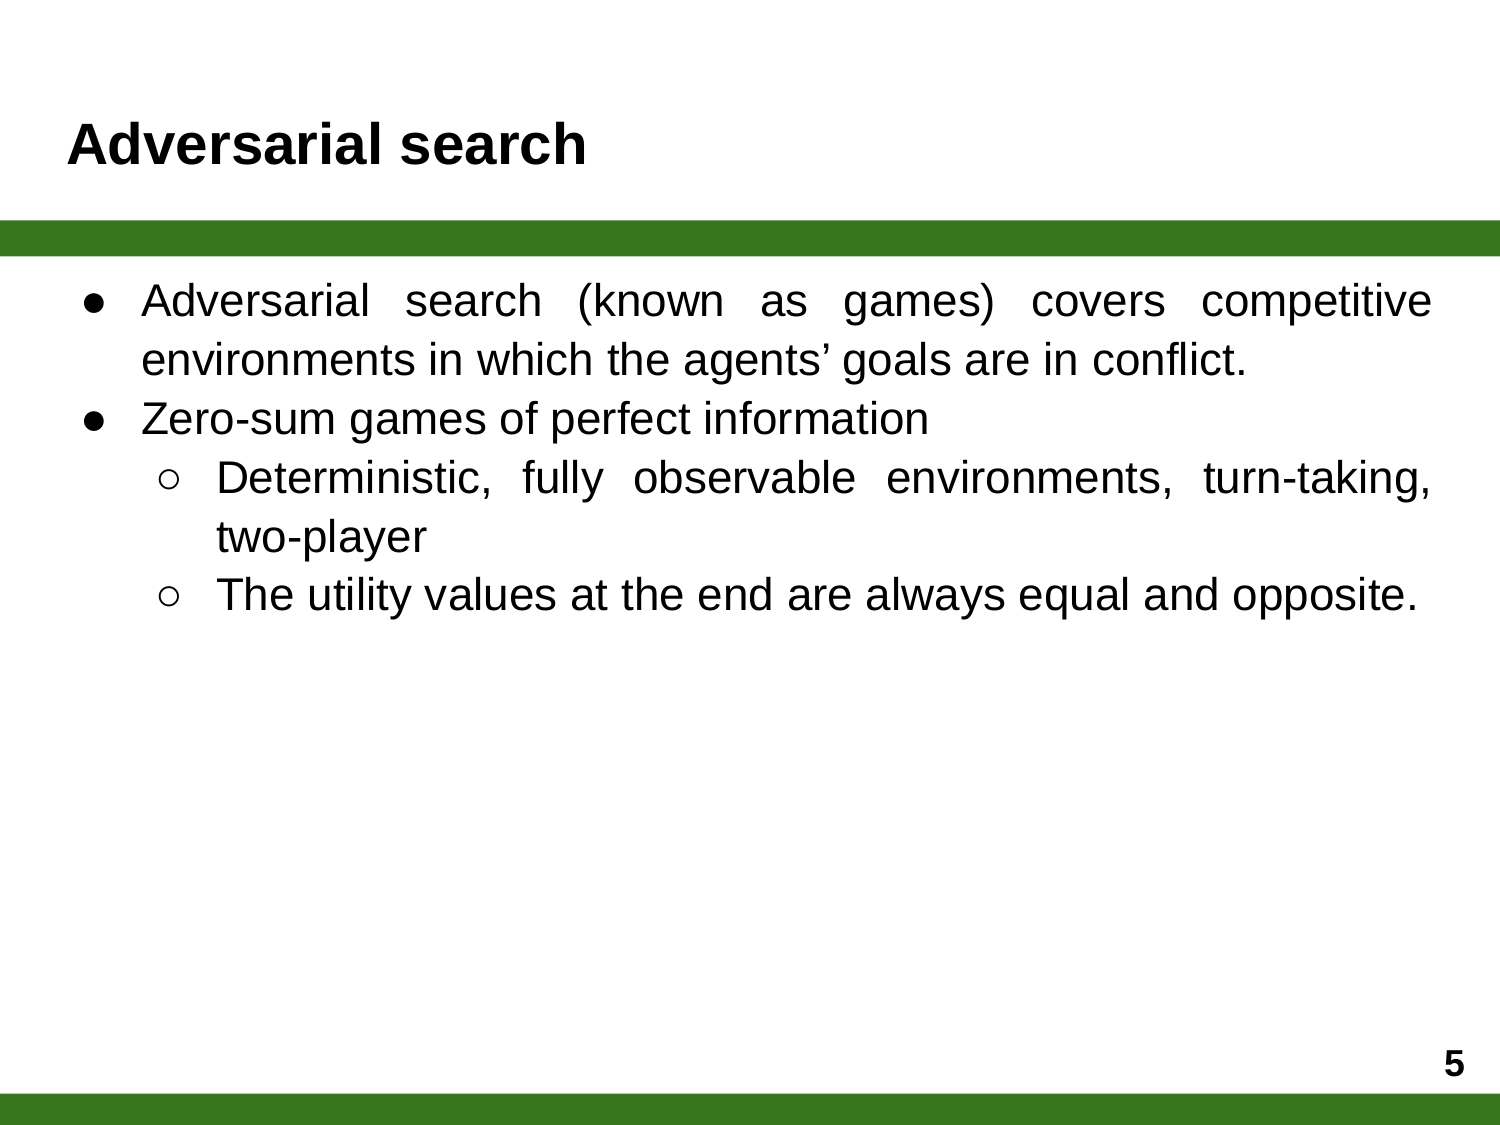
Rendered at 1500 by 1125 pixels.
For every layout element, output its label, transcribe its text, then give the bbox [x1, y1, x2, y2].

list Adversarial search (known as games) covers competitive environments in which the agents’ goals are in conflict. Zero-sum games of perfect information Deterministic, fully observable environments, turn-taking, two-player The utility values at the end are always equal and opposite. [51, 252, 1449, 1000]
title Adversarial search [51, 97, 1449, 223]
slide_number ‹#› [1389, 1019, 1480, 1106]
